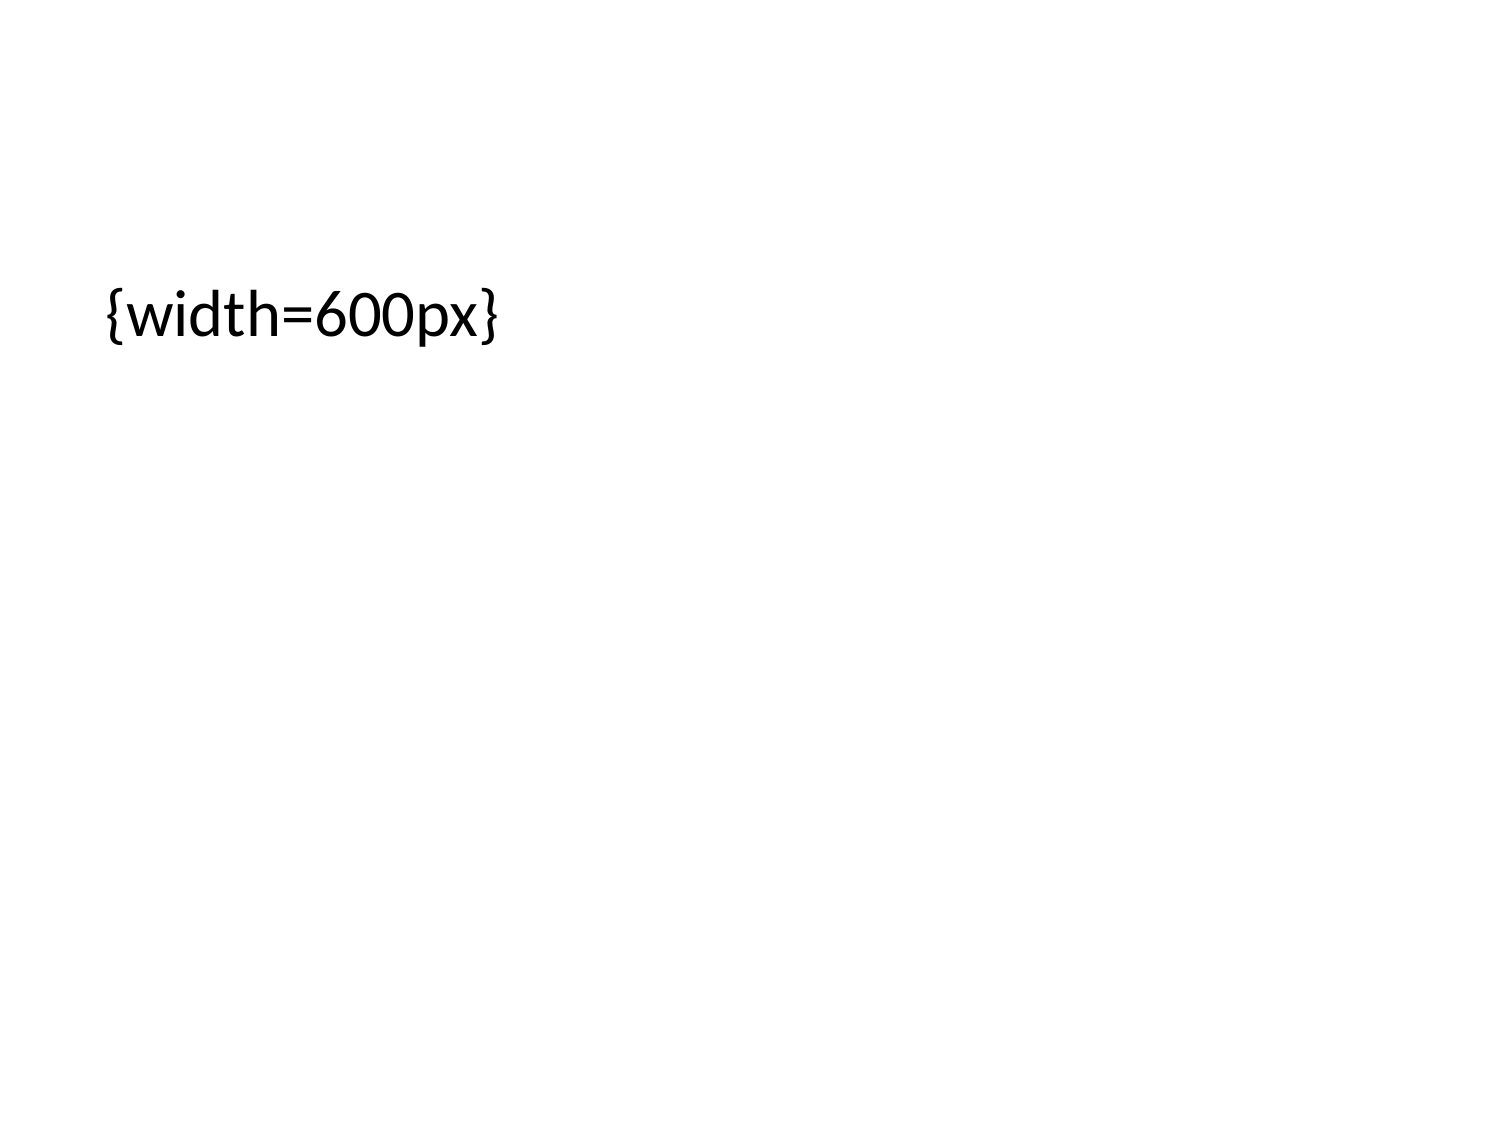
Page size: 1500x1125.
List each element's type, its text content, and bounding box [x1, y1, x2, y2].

list {width=600px} [75, 262, 1425, 1005]
